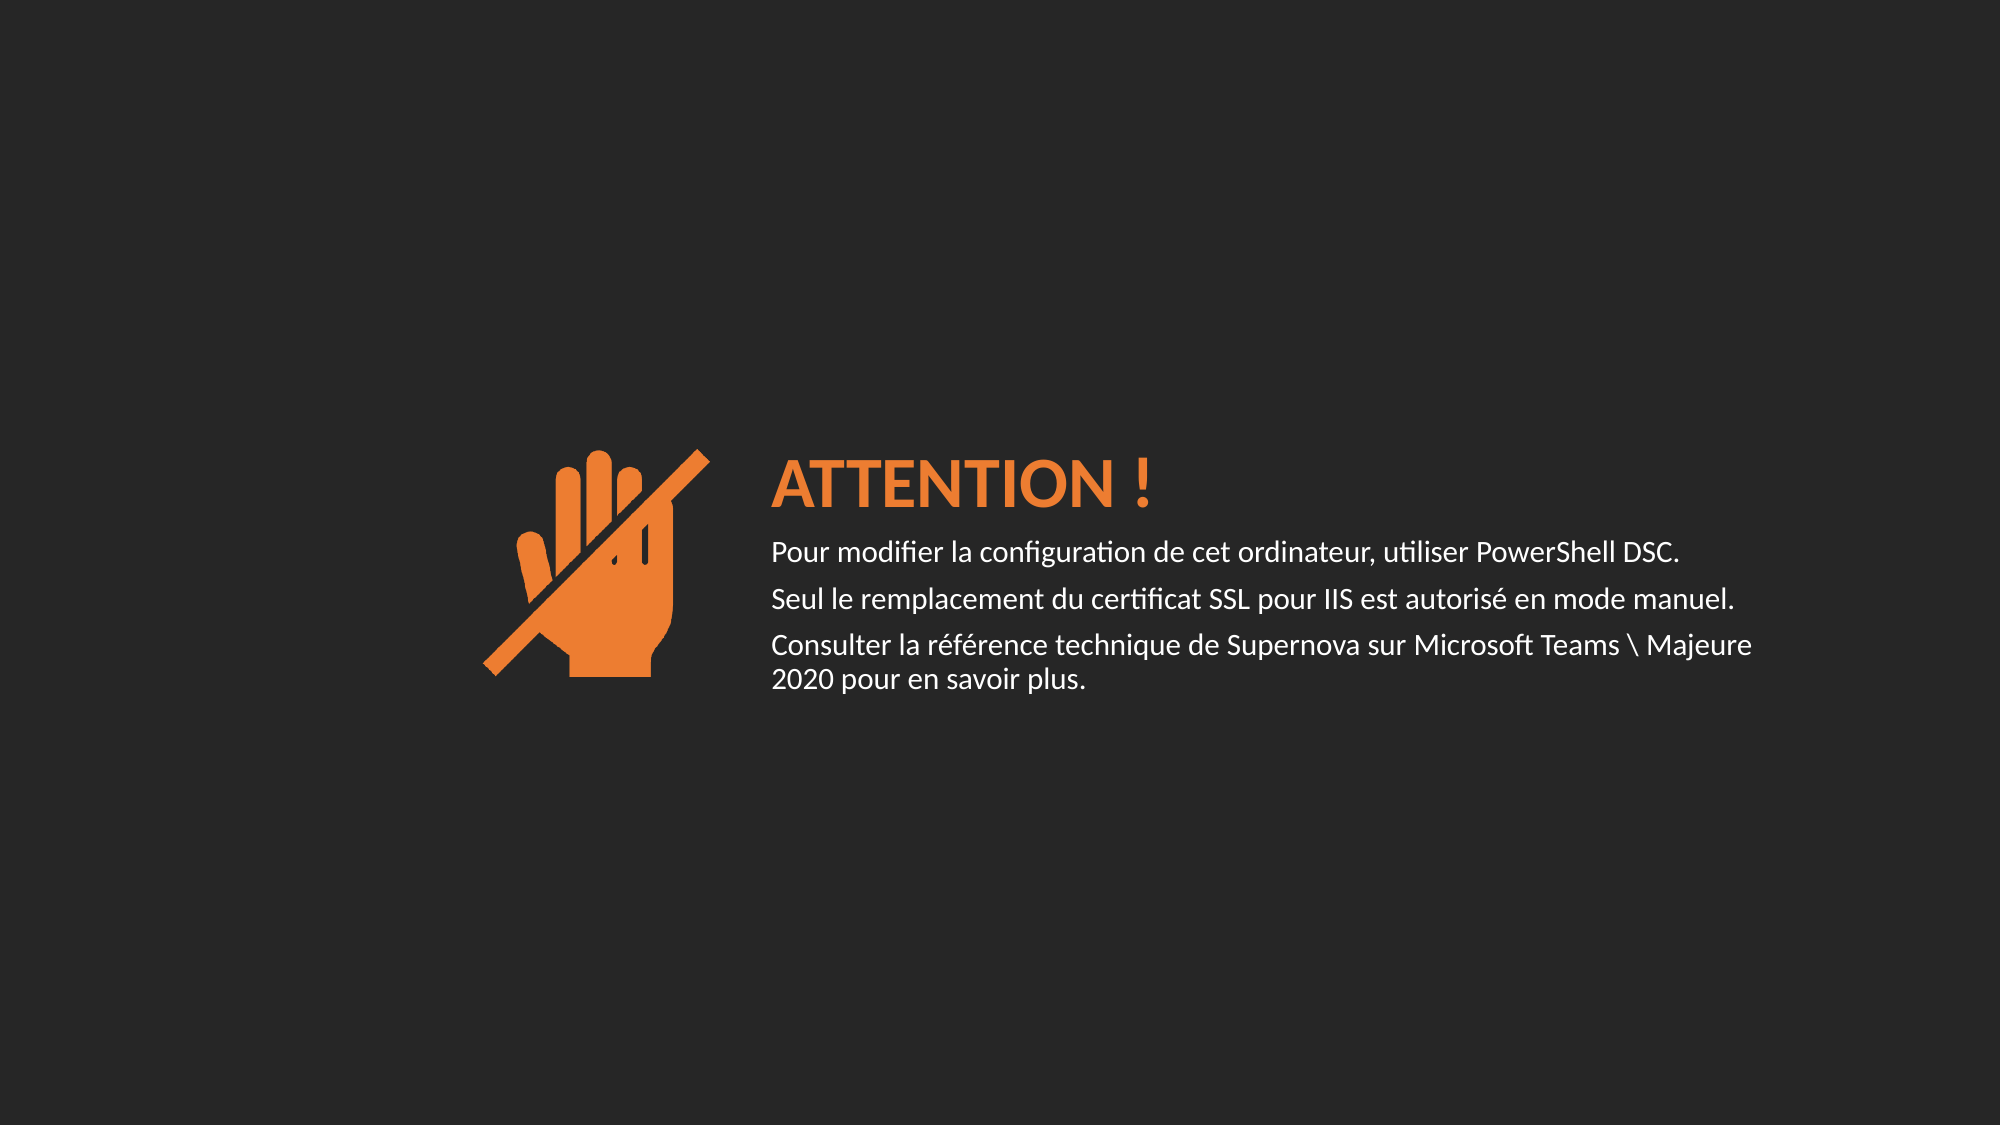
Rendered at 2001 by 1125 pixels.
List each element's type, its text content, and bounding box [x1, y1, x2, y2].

subtitle ATTENTION ! Pour modifier la configuration de cet ordinateur, utiliser PowerShell DSC. Seul le remplacement du certificat SSL pour IIS est autorisé en mode manuel. Consulter la référence technique de Supernova sur Microsoft Teams \ Majeure 2020 pour en savoir plus. [756, 437, 1777, 710]
picture [449, 416, 743, 710]
